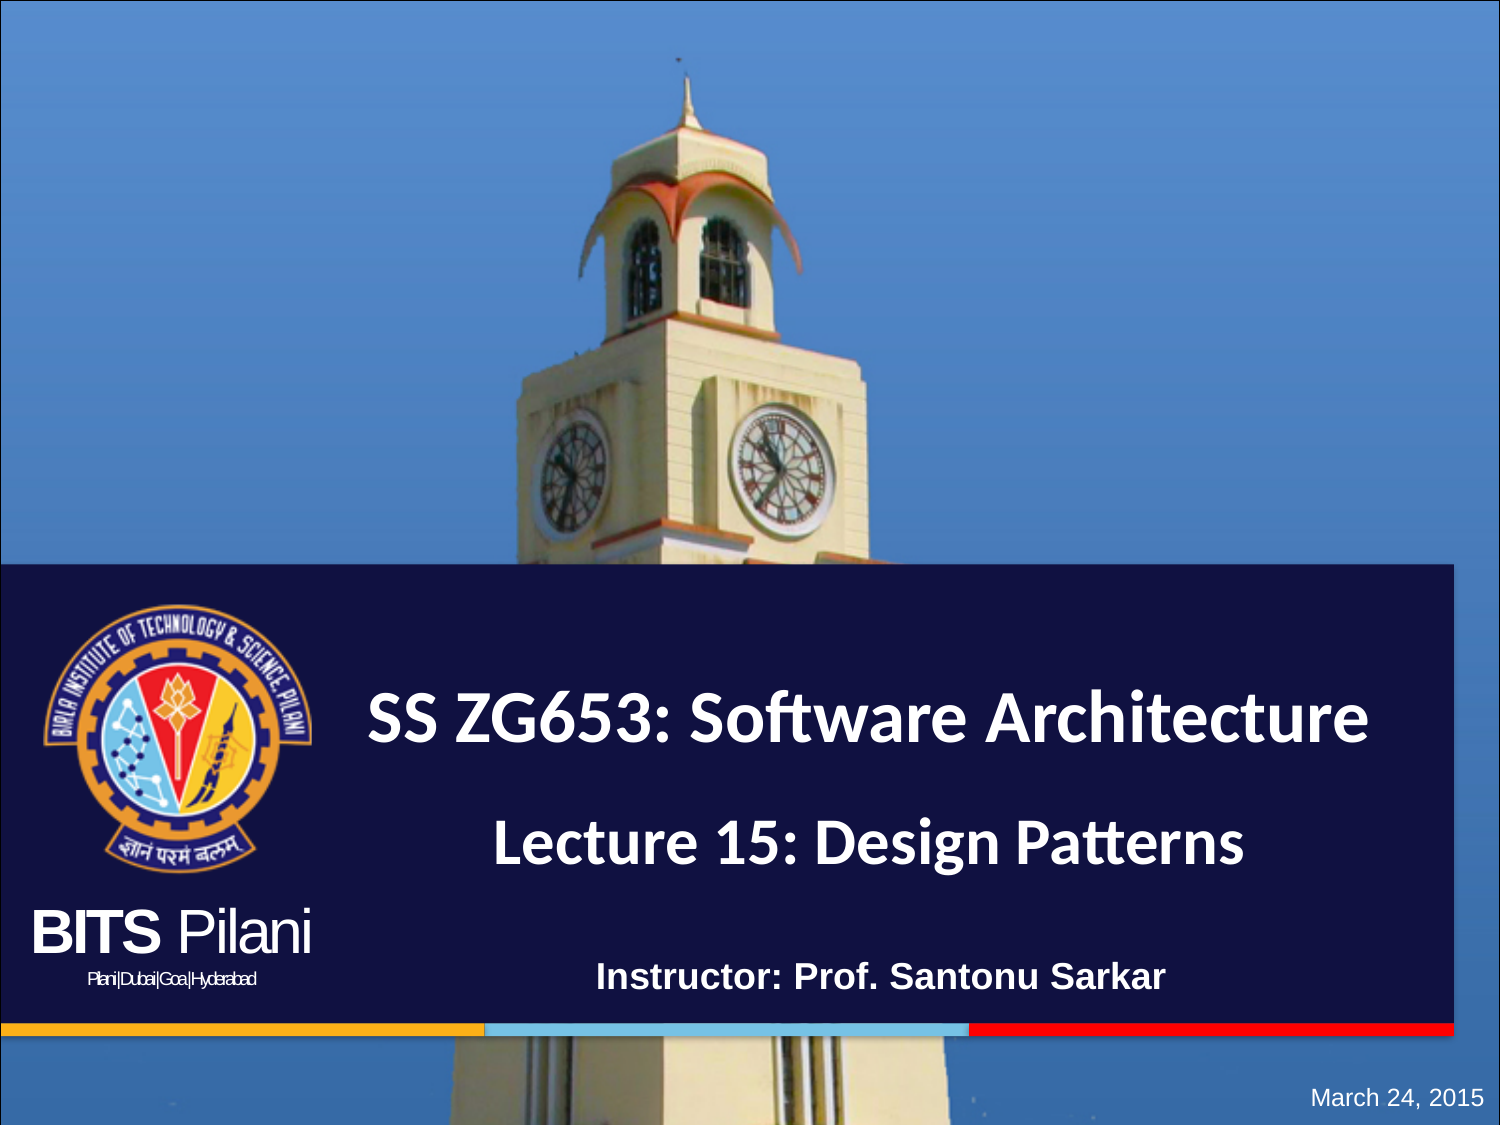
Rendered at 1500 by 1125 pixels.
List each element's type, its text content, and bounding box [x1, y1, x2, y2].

title SS ZG653: Software Architecture Lecture 15: Design Patterns [301, 563, 1438, 938]
text_box [0, 0, 1500, 1125]
text_box March 24, 2015 [1212, 1074, 1500, 1119]
text_box Instructor: Prof. Santonu Sarkar [562, 944, 1200, 1005]
